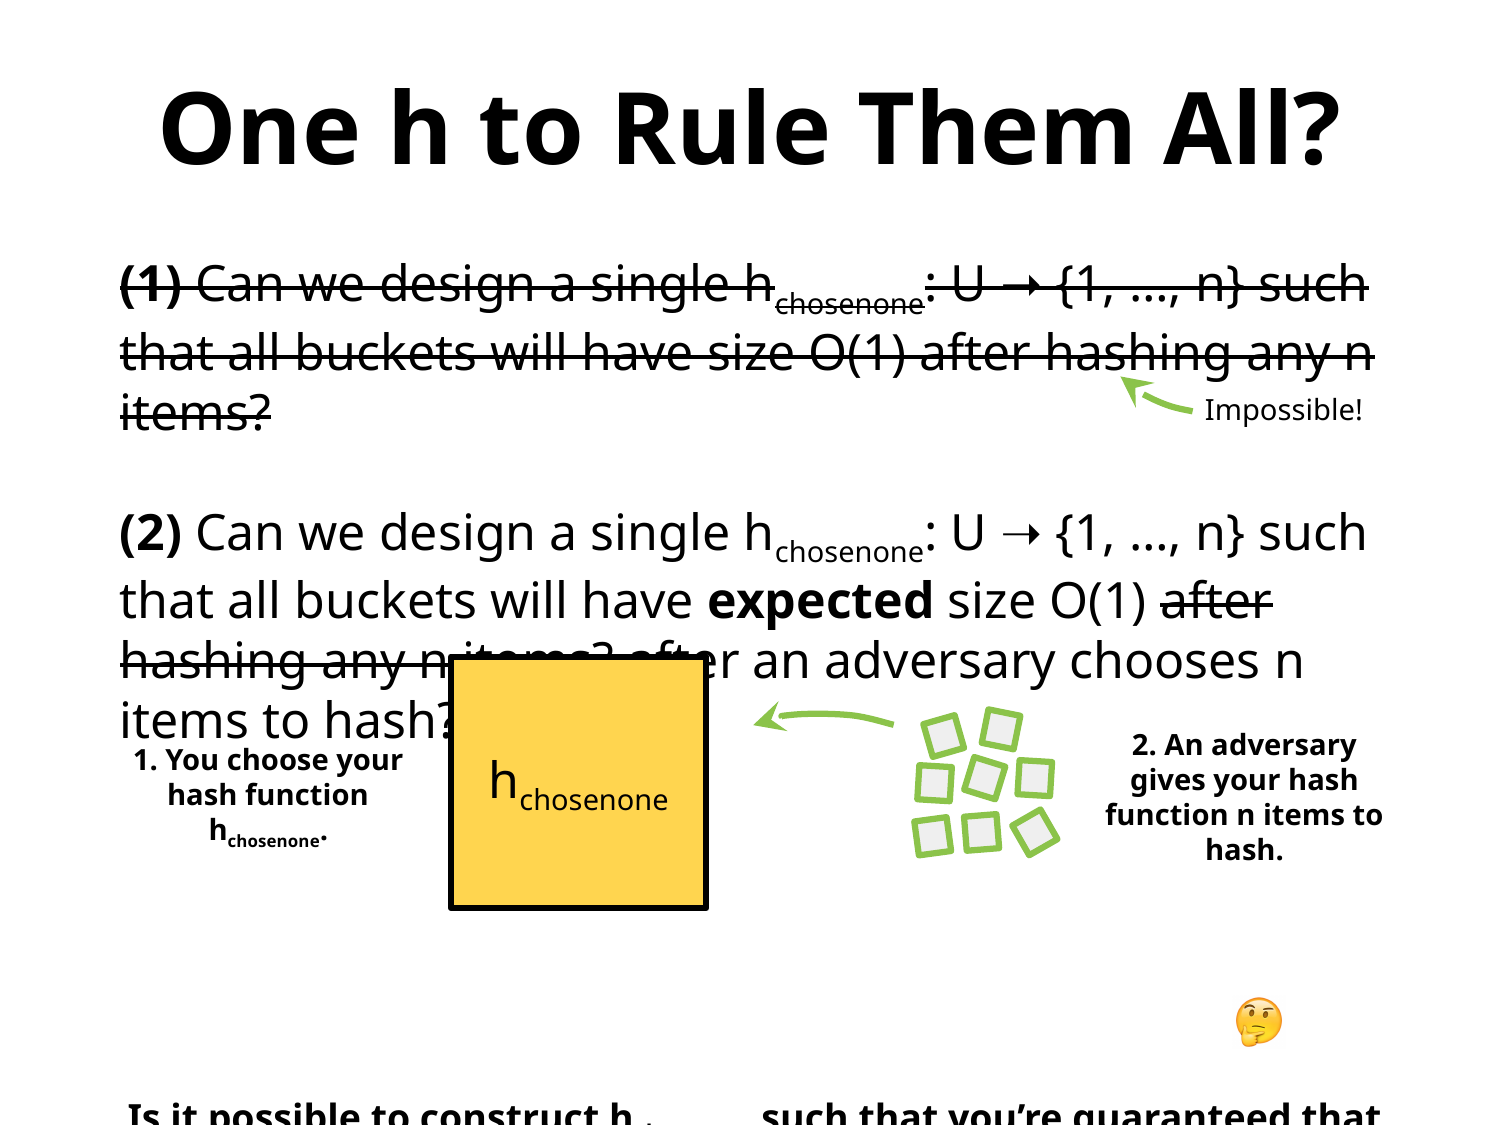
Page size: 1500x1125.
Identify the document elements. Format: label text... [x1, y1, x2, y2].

text_box 2. An adversary gives your hash function n items to hash. [1081, 711, 1408, 851]
text_box (1) Can we design a single hchosenone: U ➝ {1, …, n} such that all buckets will have size O(1) after hashing any n items? (2) Can we design a single hchosenone: U ➝ {1, …, n} such that all buckets will have expected size O(1) after hashing any n items? after an adversary chooses n items to hash? Is it possible to construct hchosenone such that you’re guaranteed that all buckets will have expected size O(1)? This would be good. [104, 236, 1405, 1125]
text_box hchosenone [450, 656, 707, 909]
picture [1232, 994, 1287, 1049]
subtitle One h to Rule Them All? [0, 50, 1500, 237]
text_box [1017, 760, 1053, 797]
text_box [981, 709, 1021, 750]
text_box [917, 765, 952, 802]
text_box [1012, 809, 1058, 856]
text_box Impossible! [1164, 376, 1404, 438]
text_box [914, 817, 952, 856]
text_box 1. You choose your hash function hchosenone. [104, 726, 432, 830]
text_box [753, 708, 894, 729]
text_box [964, 757, 1006, 800]
text_box [923, 715, 965, 757]
text_box [964, 814, 1000, 851]
text_box [1120, 376, 1193, 412]
